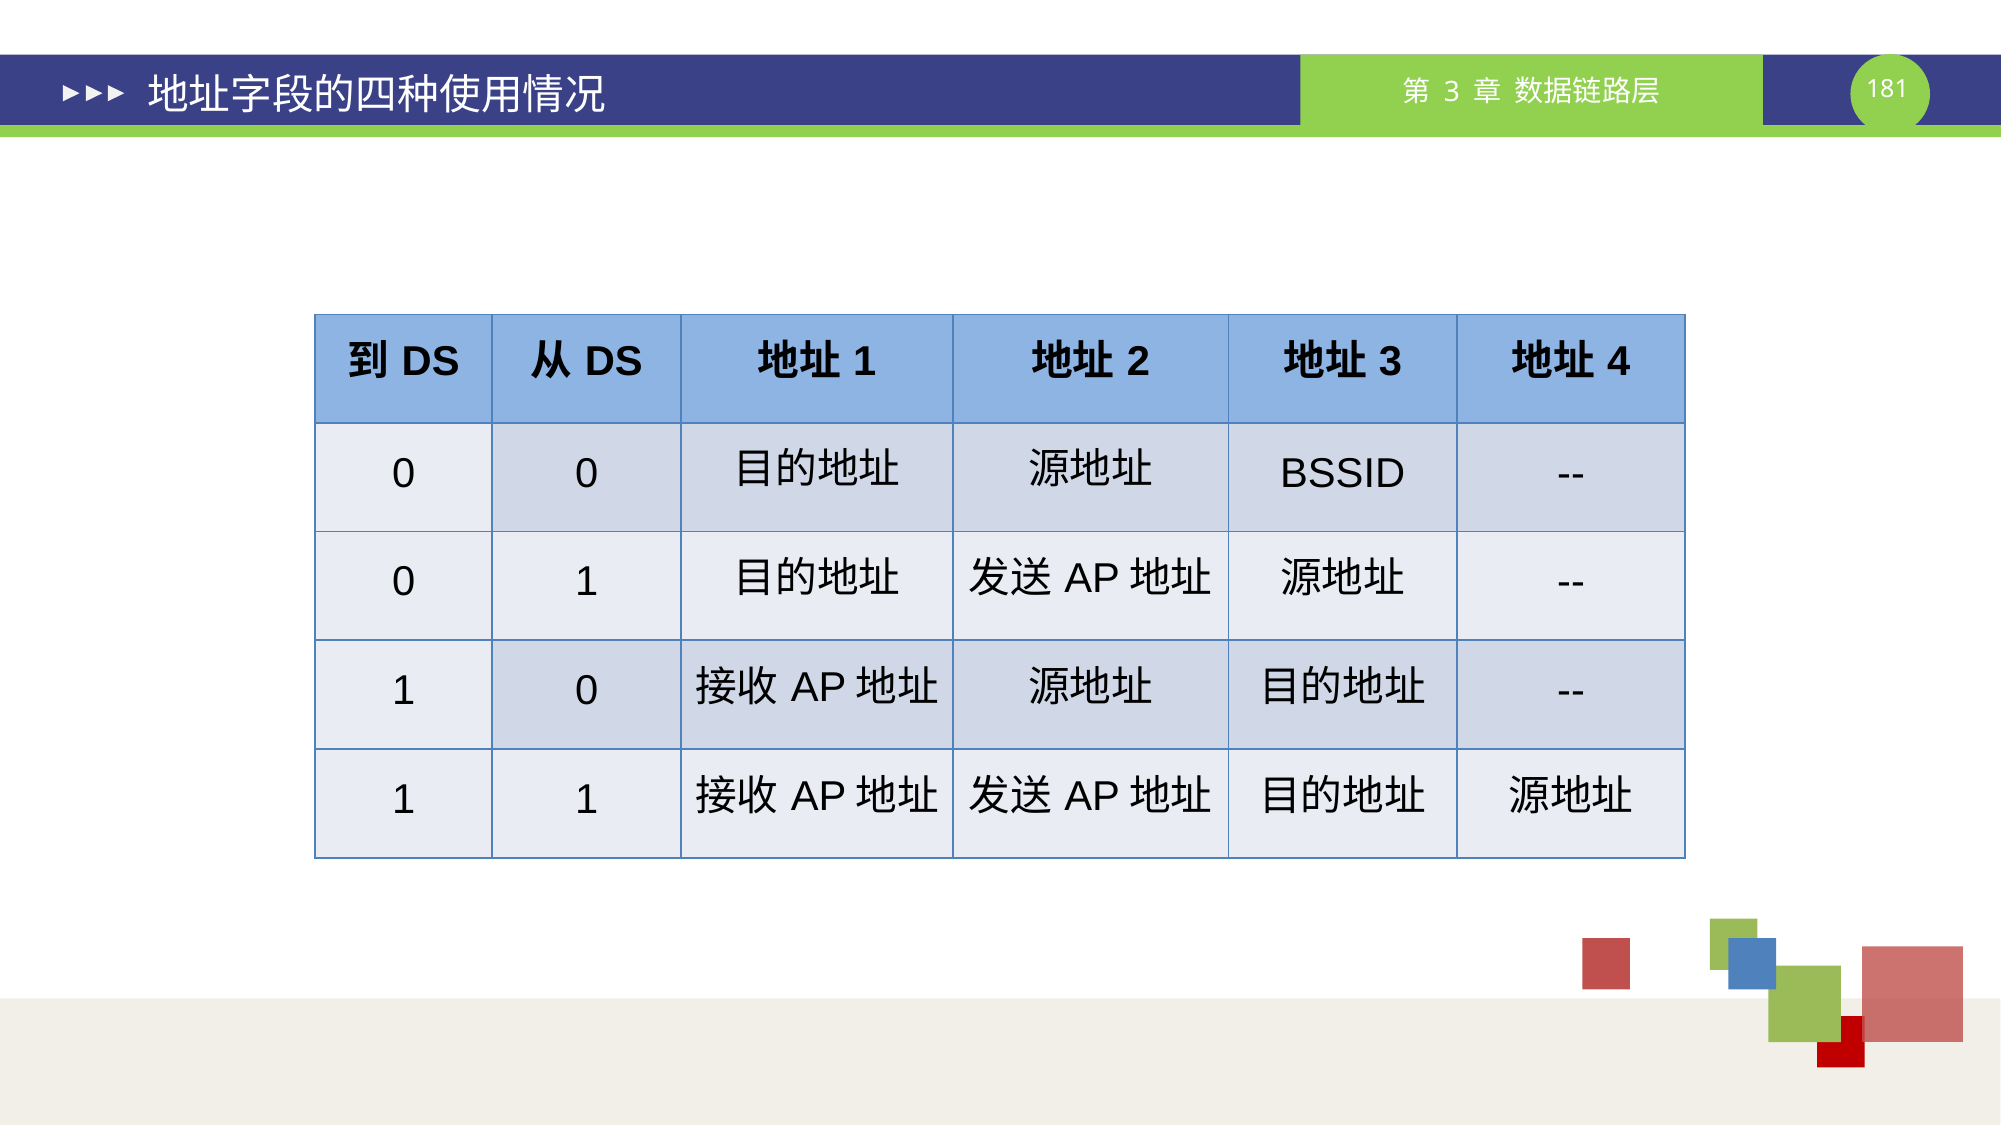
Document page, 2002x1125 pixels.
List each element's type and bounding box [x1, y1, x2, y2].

text_box [0, 918, 2001, 1125]
table_header [1229, 315, 1456, 422]
table_cell [493, 750, 680, 857]
table_cell [316, 641, 491, 748]
table_cell [493, 532, 680, 639]
table_cell [1229, 641, 1456, 748]
table_cell [954, 424, 1228, 531]
table_cell [682, 641, 952, 748]
table_cell [1229, 750, 1456, 857]
table_header [316, 315, 491, 422]
table_cell [1458, 641, 1684, 748]
table_cell [1229, 532, 1456, 639]
table_cell [954, 750, 1228, 857]
table_cell [954, 532, 1228, 639]
title [127, 57, 1003, 129]
table_cell [316, 532, 491, 639]
table_cell [1458, 532, 1684, 639]
table_cell [493, 641, 680, 748]
table_cell [1458, 750, 1684, 857]
table_header [1458, 315, 1684, 422]
table_cell [1229, 424, 1456, 531]
table_header [682, 315, 952, 422]
table_cell [682, 424, 952, 531]
table_cell [682, 532, 952, 639]
table_header [954, 315, 1228, 422]
table_cell [316, 424, 491, 531]
table_cell [493, 424, 680, 531]
table_cell [316, 750, 491, 857]
table_header [493, 315, 680, 422]
table_cell [954, 641, 1228, 748]
table_cell [682, 750, 952, 857]
table_cell [1458, 424, 1684, 531]
